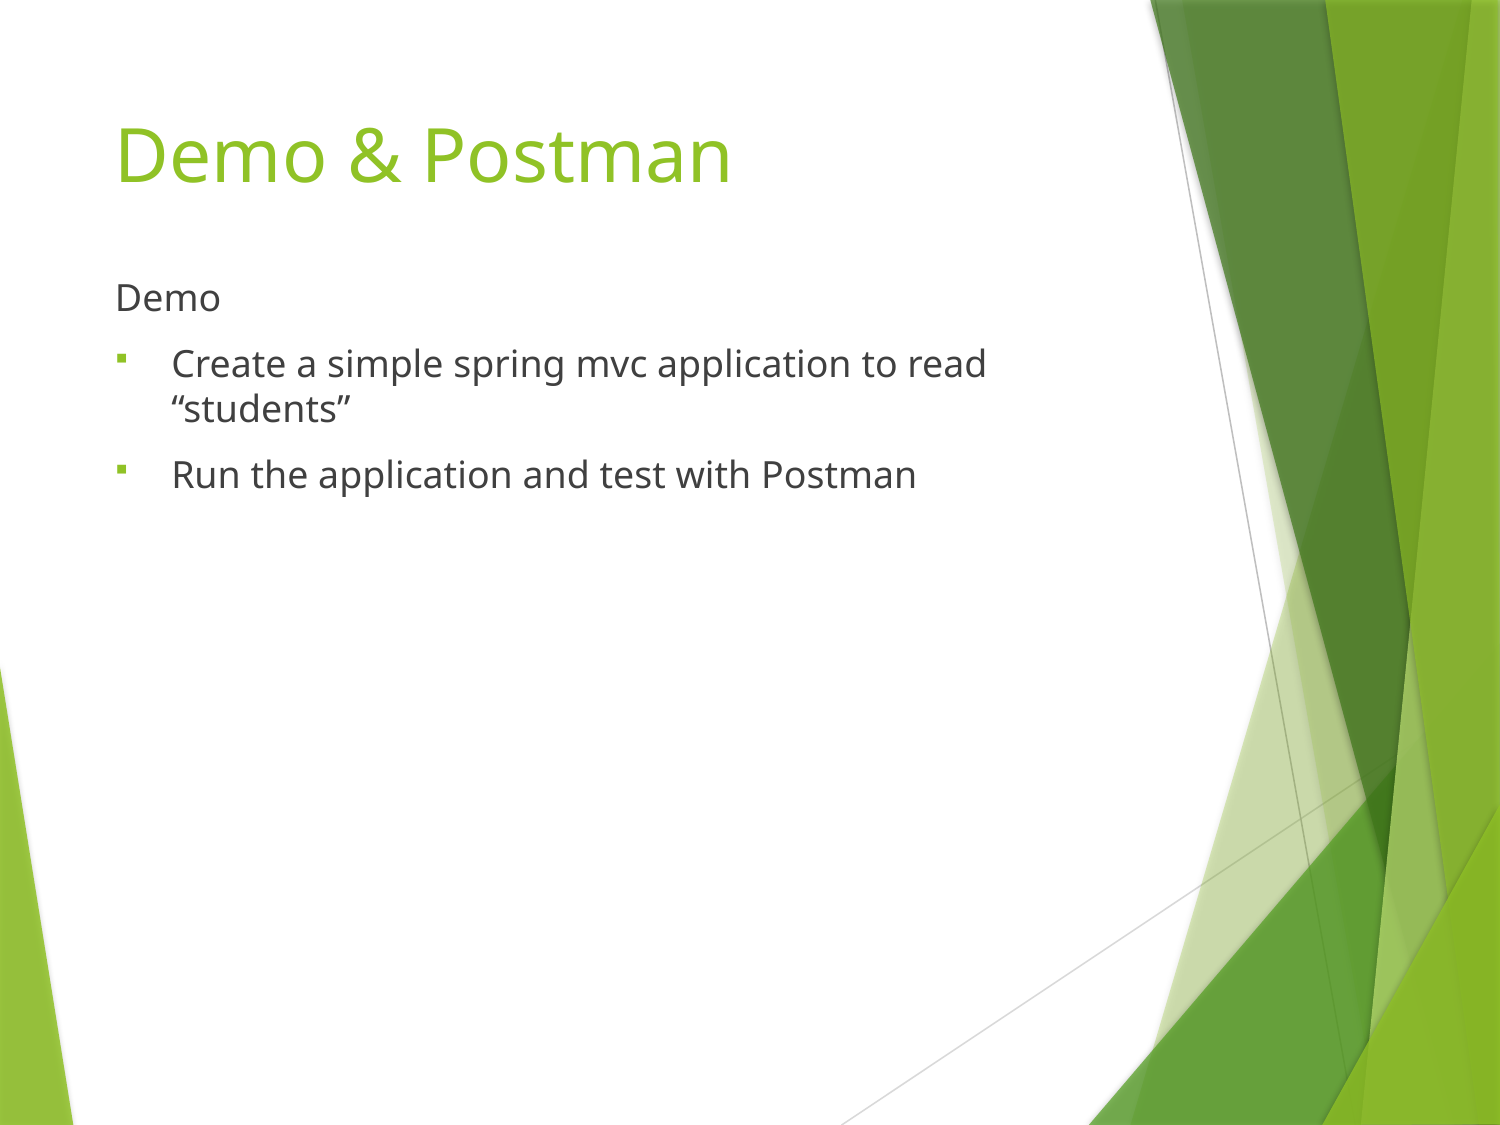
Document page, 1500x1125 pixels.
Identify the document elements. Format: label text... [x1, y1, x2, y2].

list Demo Create a simple spring mvc application to read “students” Run the application and test with Postman [99, 266, 1181, 813]
title Demo & Postman [99, 99, 1142, 266]
